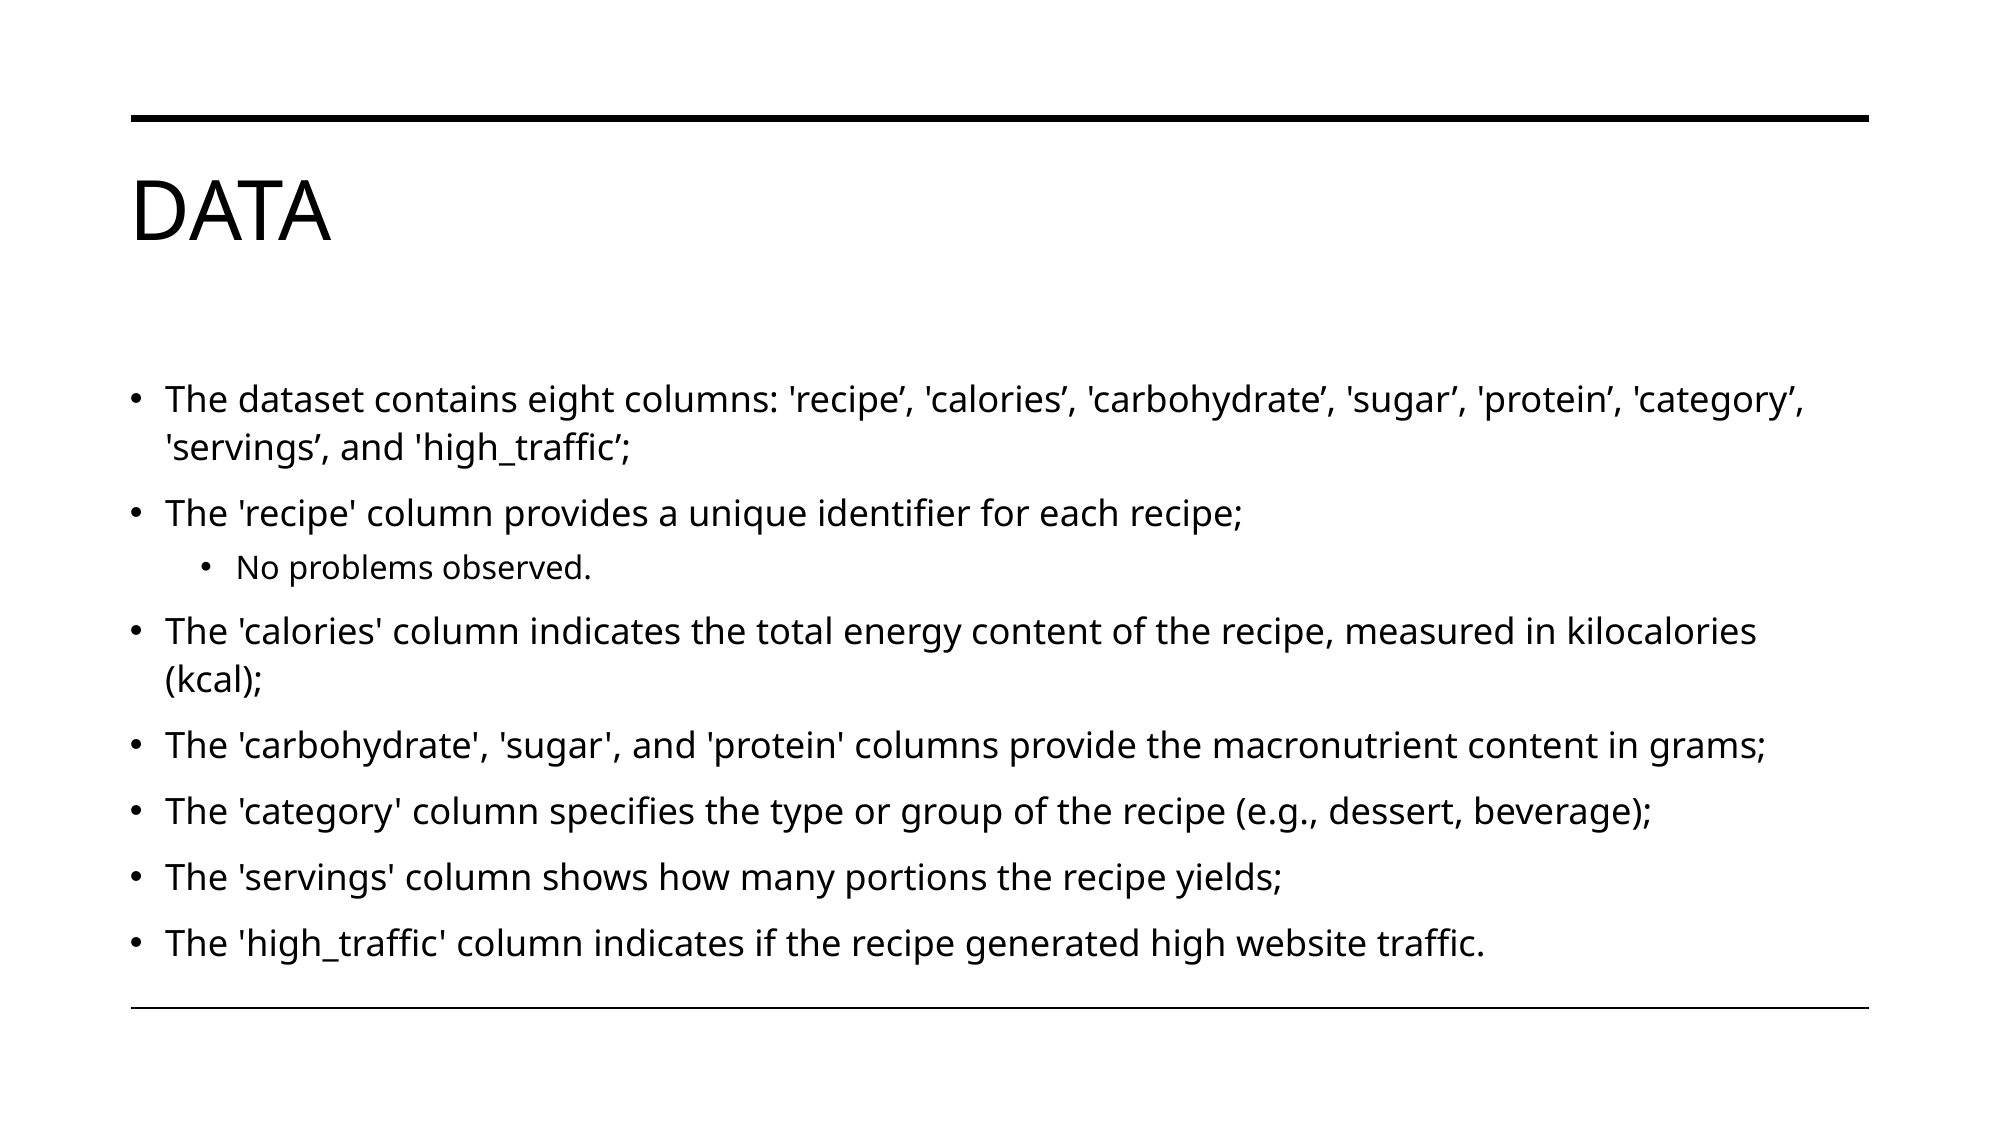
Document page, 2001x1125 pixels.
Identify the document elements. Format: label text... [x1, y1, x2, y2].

list The dataset contains eight columns: 'recipe’, 'calories’, 'carbohydrate’, 'sugar’, 'protein’, 'category’, 'servings’, and 'high_traffic’; The 'recipe' column provides a unique identifier for each recipe; No problems observed. The 'calories' column indicates the total energy content of the recipe, measured in kilocalories (kcal); The 'carbohydrate', 'sugar', and 'protein' columns provide the macronutrient content in grams; The 'category' column specifies the type or group of the recipe (e.g., dessert, beverage); The 'servings' column shows how many portions the recipe yields; The 'high_traffic' column indicates if the recipe generated high website traffic. [114, 364, 1869, 978]
title Data [114, 149, 1869, 364]
